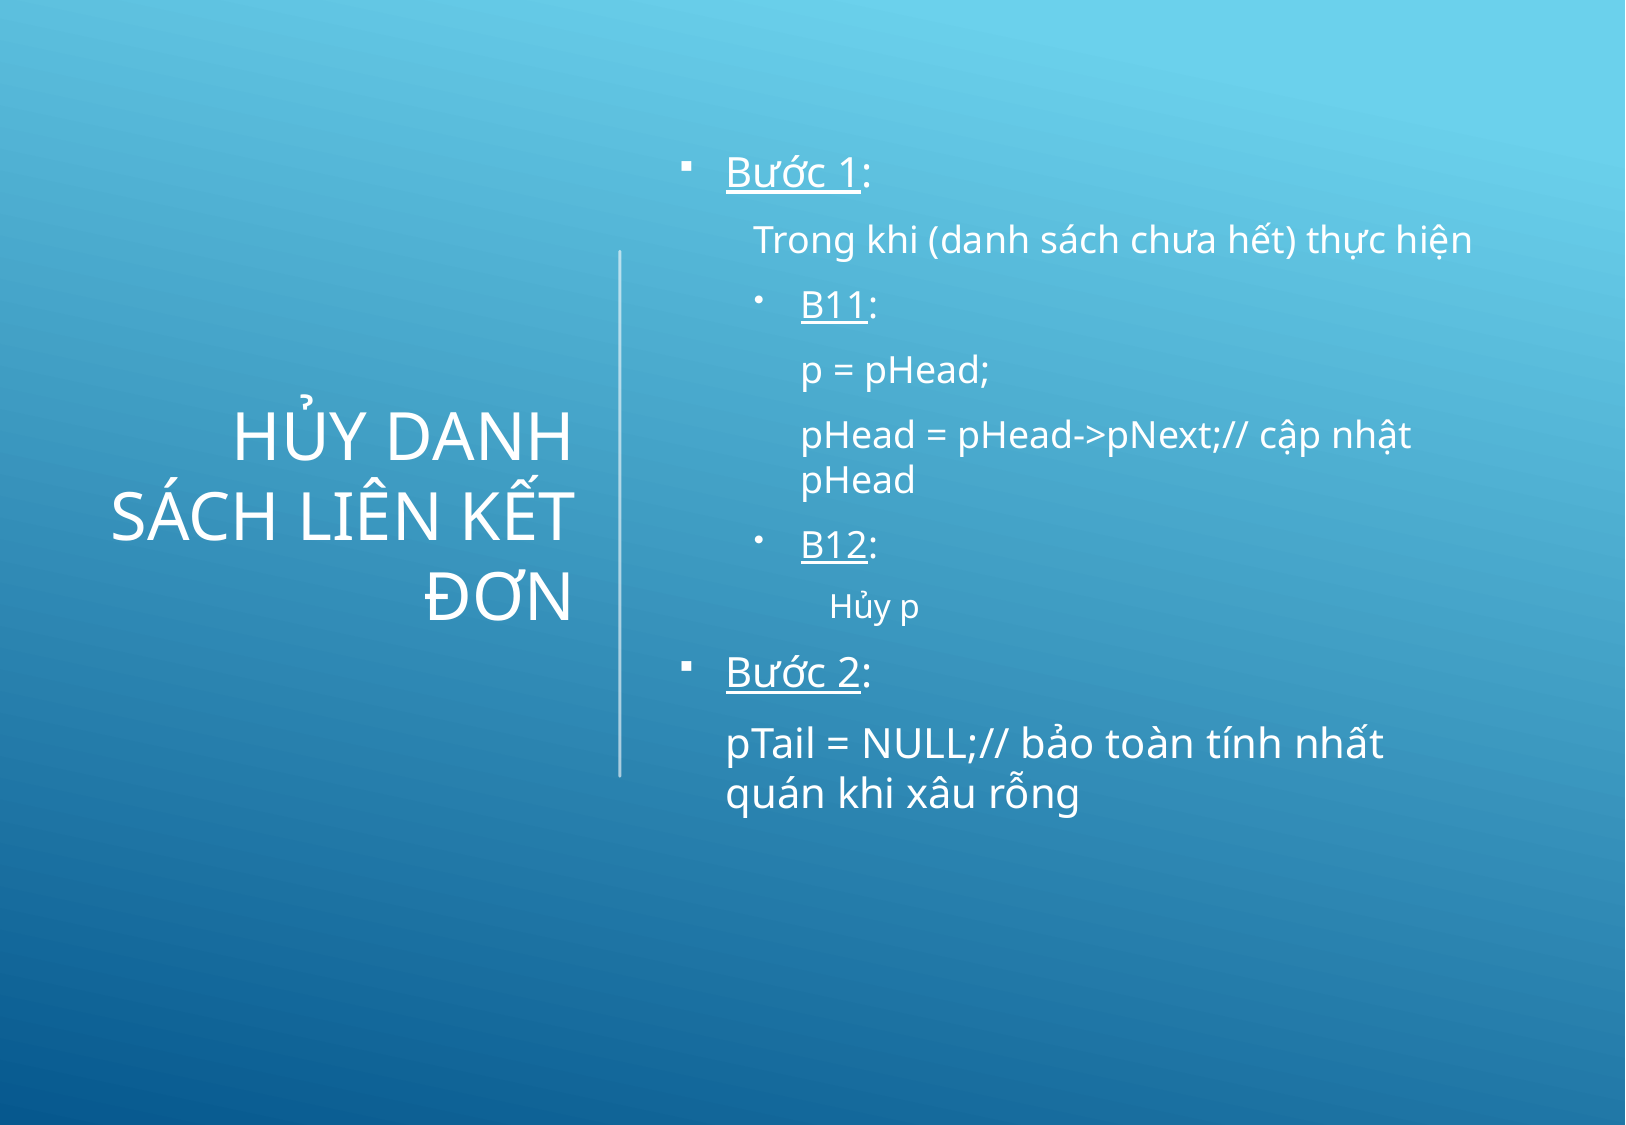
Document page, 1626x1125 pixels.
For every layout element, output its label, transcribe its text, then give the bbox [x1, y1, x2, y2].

list Bước 1: Trong khi (danh sách chưa hết) thực hiện B11: p = pHead; pHead = pHead->pNext;// cập nhật pHead B12: Hủy p Bước 2: pTail = NULL;// bảo toàn tính nhất quán khi xâu rỗng [663, 112, 1502, 915]
text_box [0, 0, 1625, 1125]
title Hủy danh sách liên kết đơn [91, 112, 591, 915]
